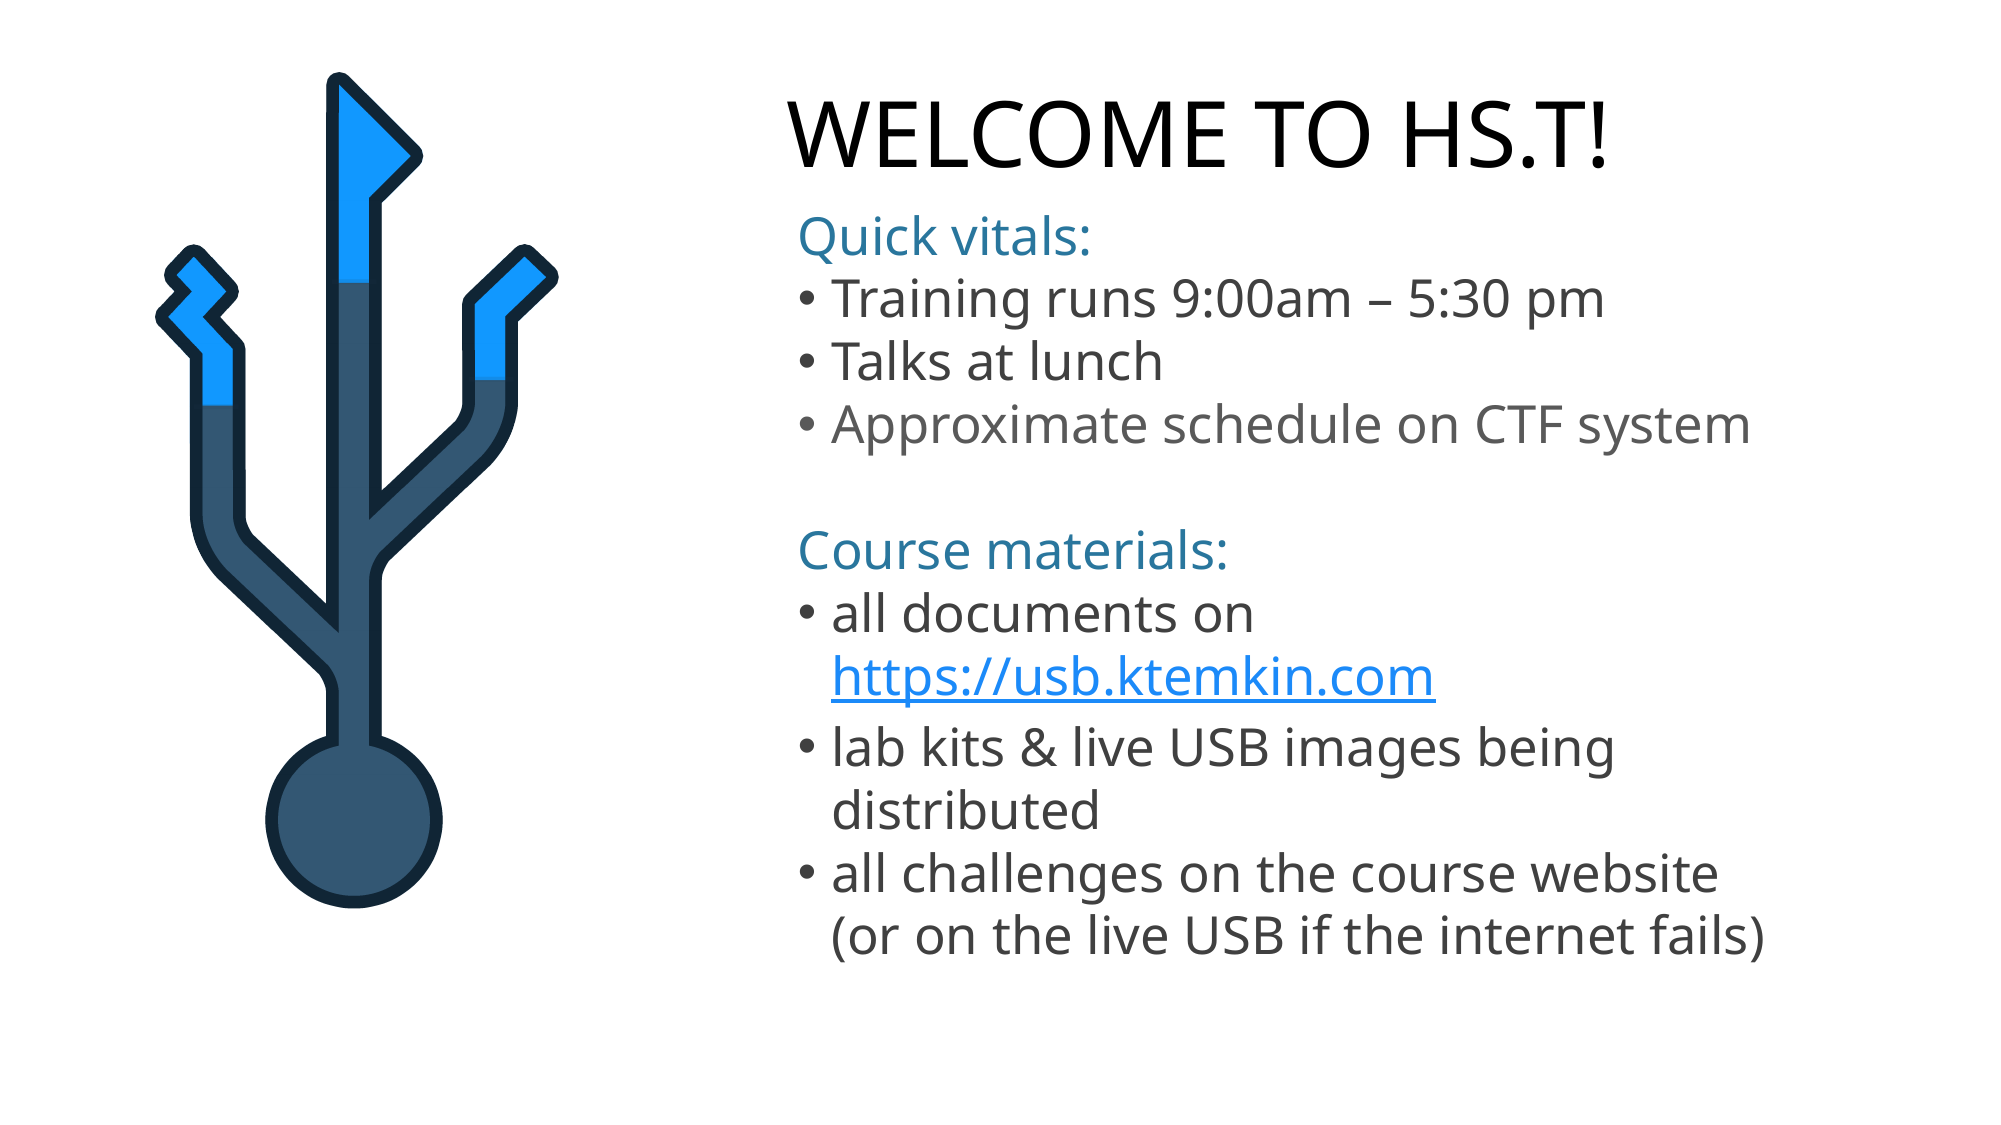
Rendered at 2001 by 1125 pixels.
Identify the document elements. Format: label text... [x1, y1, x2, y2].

picture [147, 57, 561, 918]
text_box WELCOME TO HS.T! [770, 57, 2000, 196]
text_box Quick vitals: Training runs 9:00am – 5:30 pm Talks at lunch Approximate schedule on CTF system Course materials: all documents on https://usb.ktemkin.com lab kits & live USB images being distributed all challenges on the course website (or on the live USB if the internet fails) [782, 195, 1830, 977]
